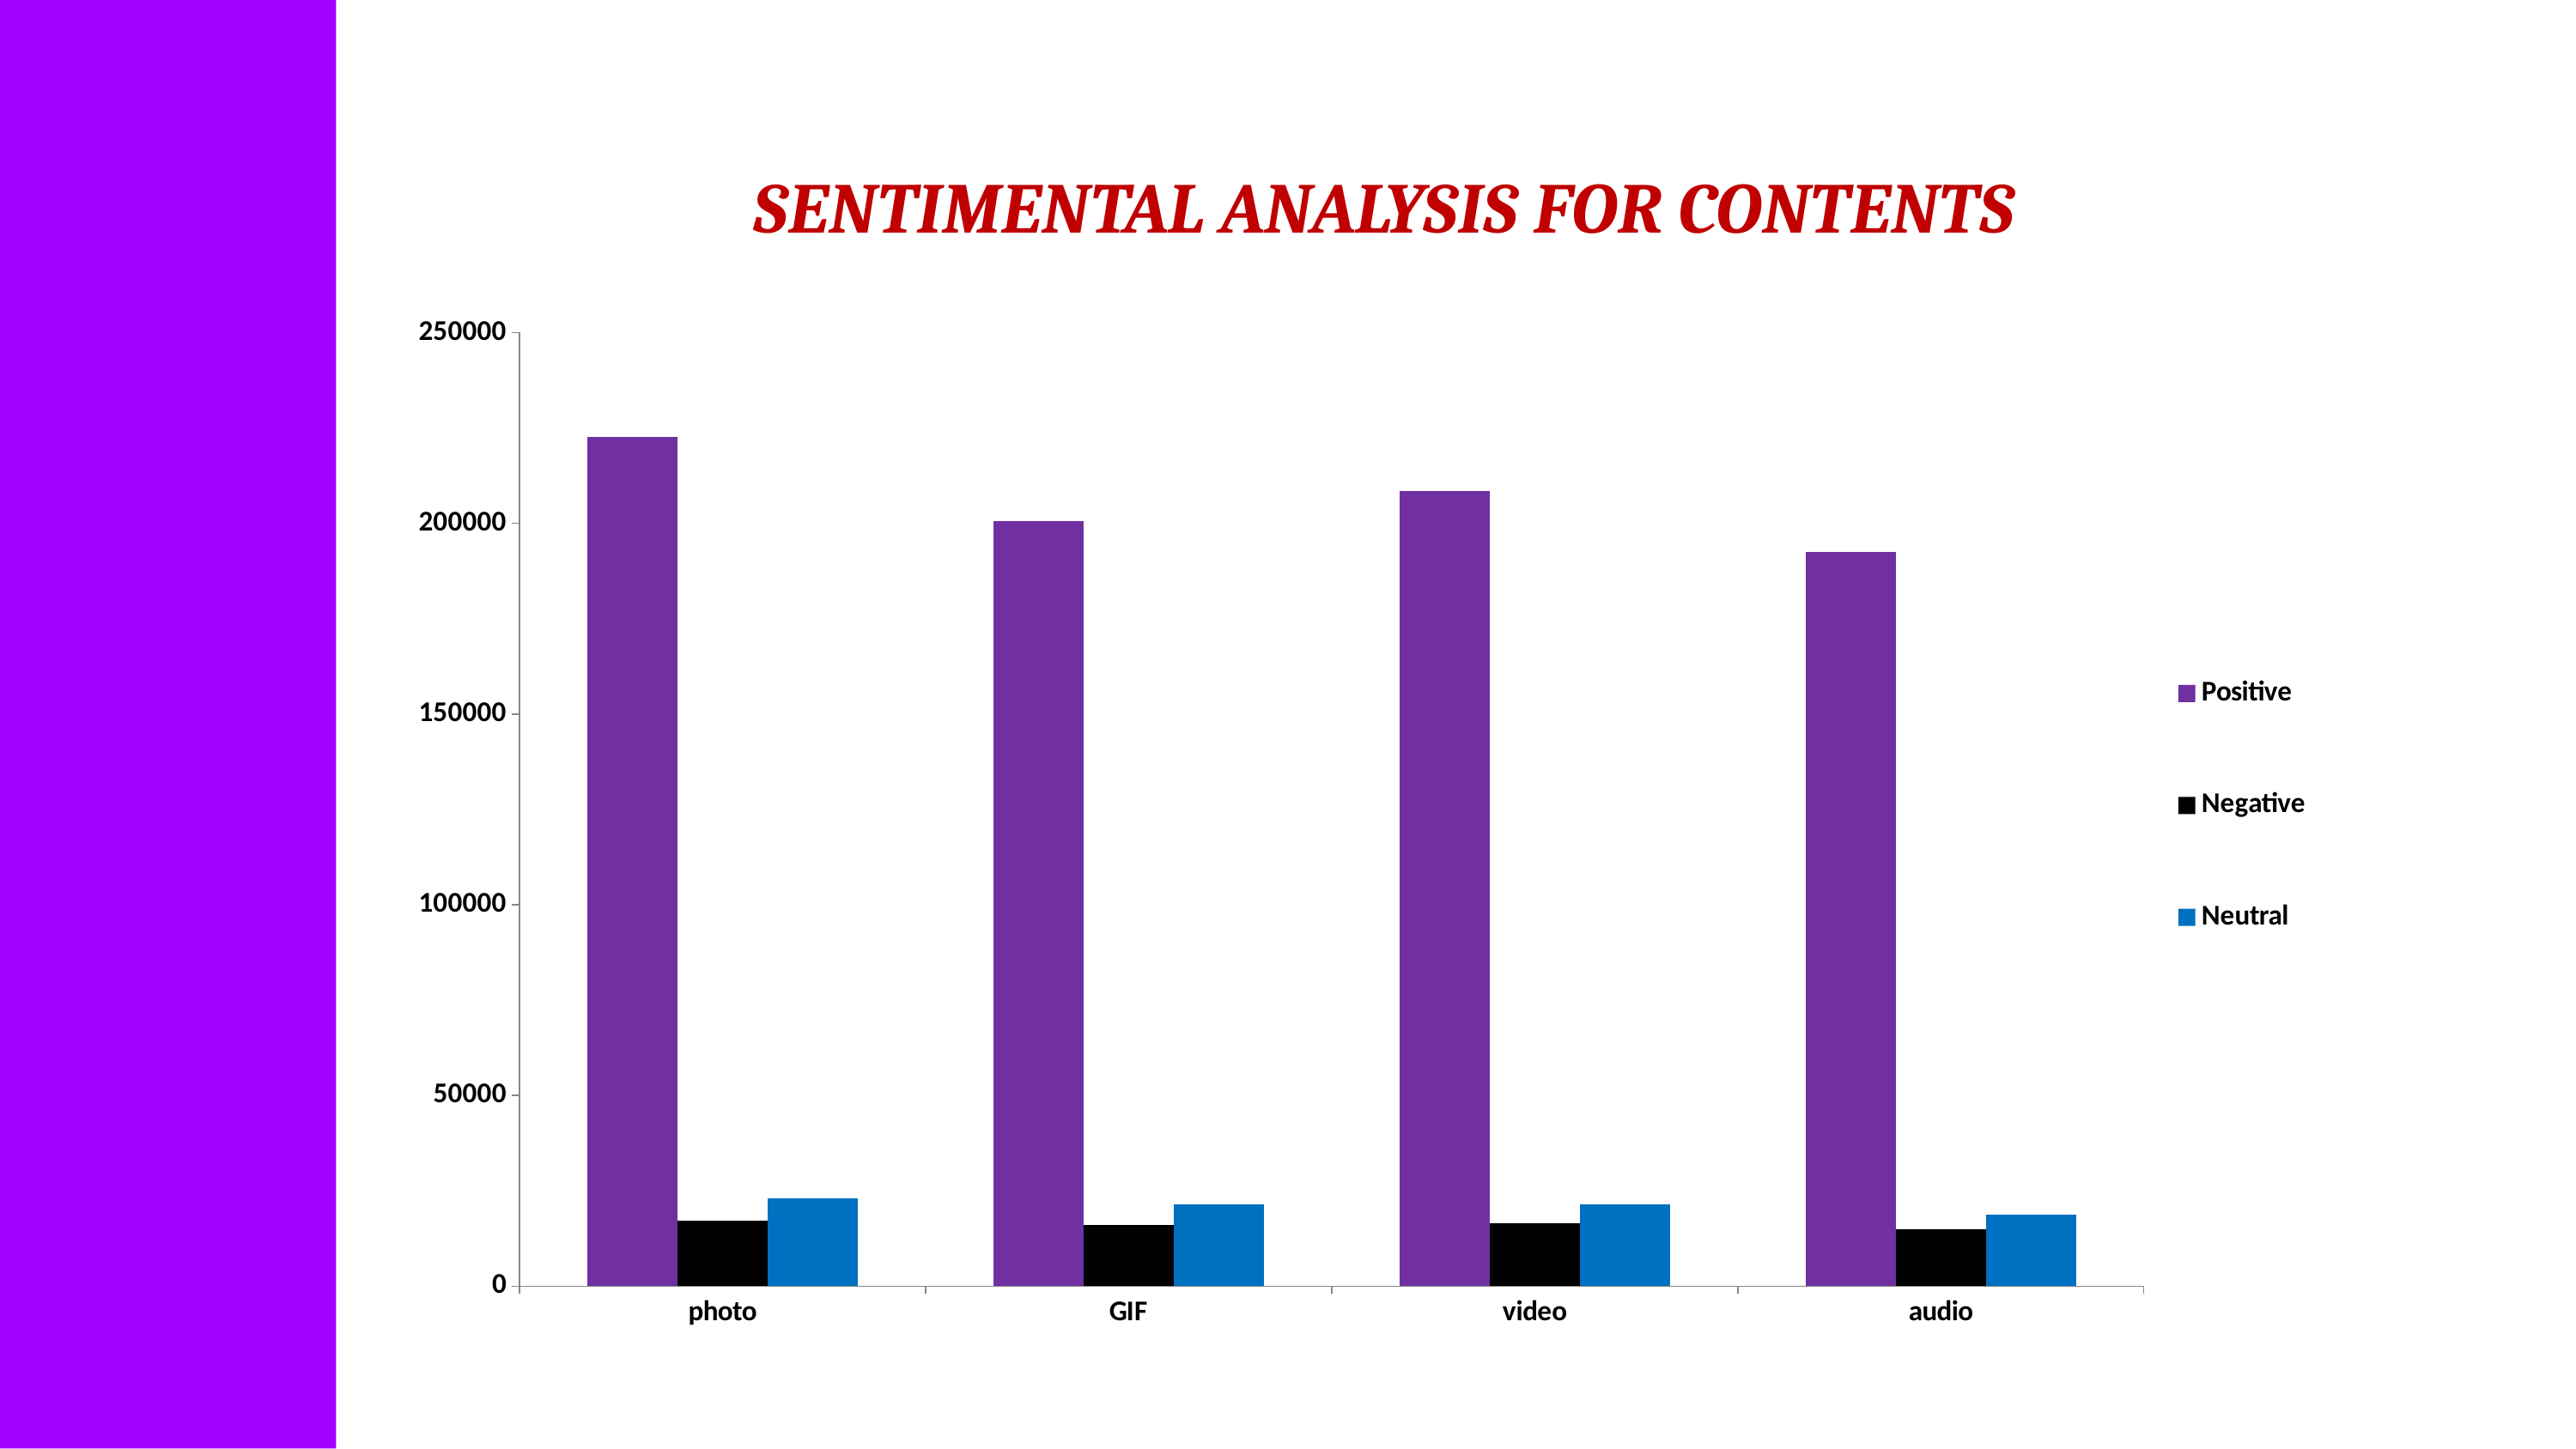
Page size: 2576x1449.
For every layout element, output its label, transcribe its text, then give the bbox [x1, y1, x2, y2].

text_box SENTIMENTAL ANALYSIS FOR CONTENTS [514, 155, 2254, 254]
chart [418, 305, 2362, 1347]
text_box [0, 0, 337, 1449]
